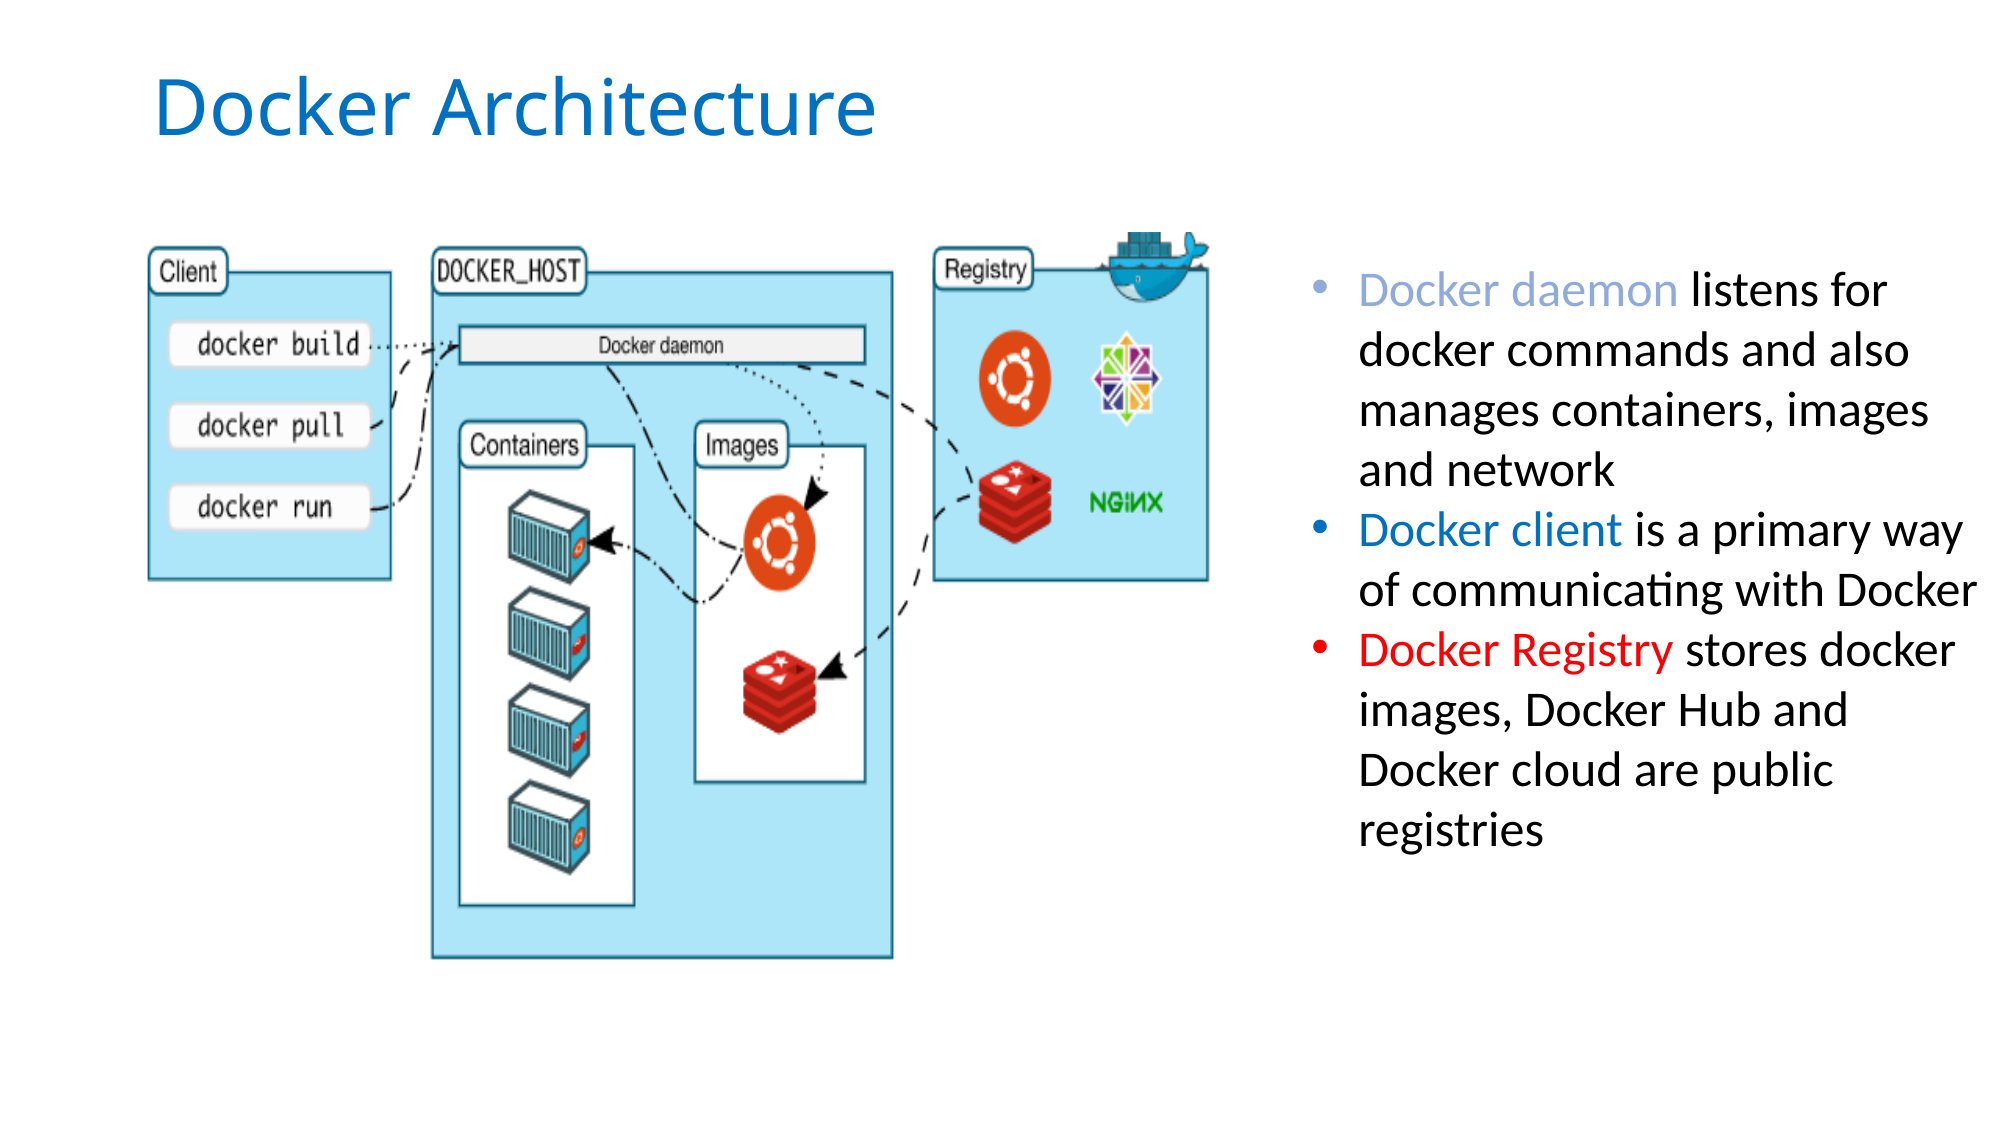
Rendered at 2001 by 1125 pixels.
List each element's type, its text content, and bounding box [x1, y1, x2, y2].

title Docker Architecture [137, 59, 1863, 160]
picture [137, 232, 1247, 968]
text_box Docker daemon listens for docker commands and also manages containers, images and network Docker client is a primary way of communicating with Docker Docker Registry stores docker images, Docker Hub and Docker cloud are public registries [1296, 249, 2000, 864]
